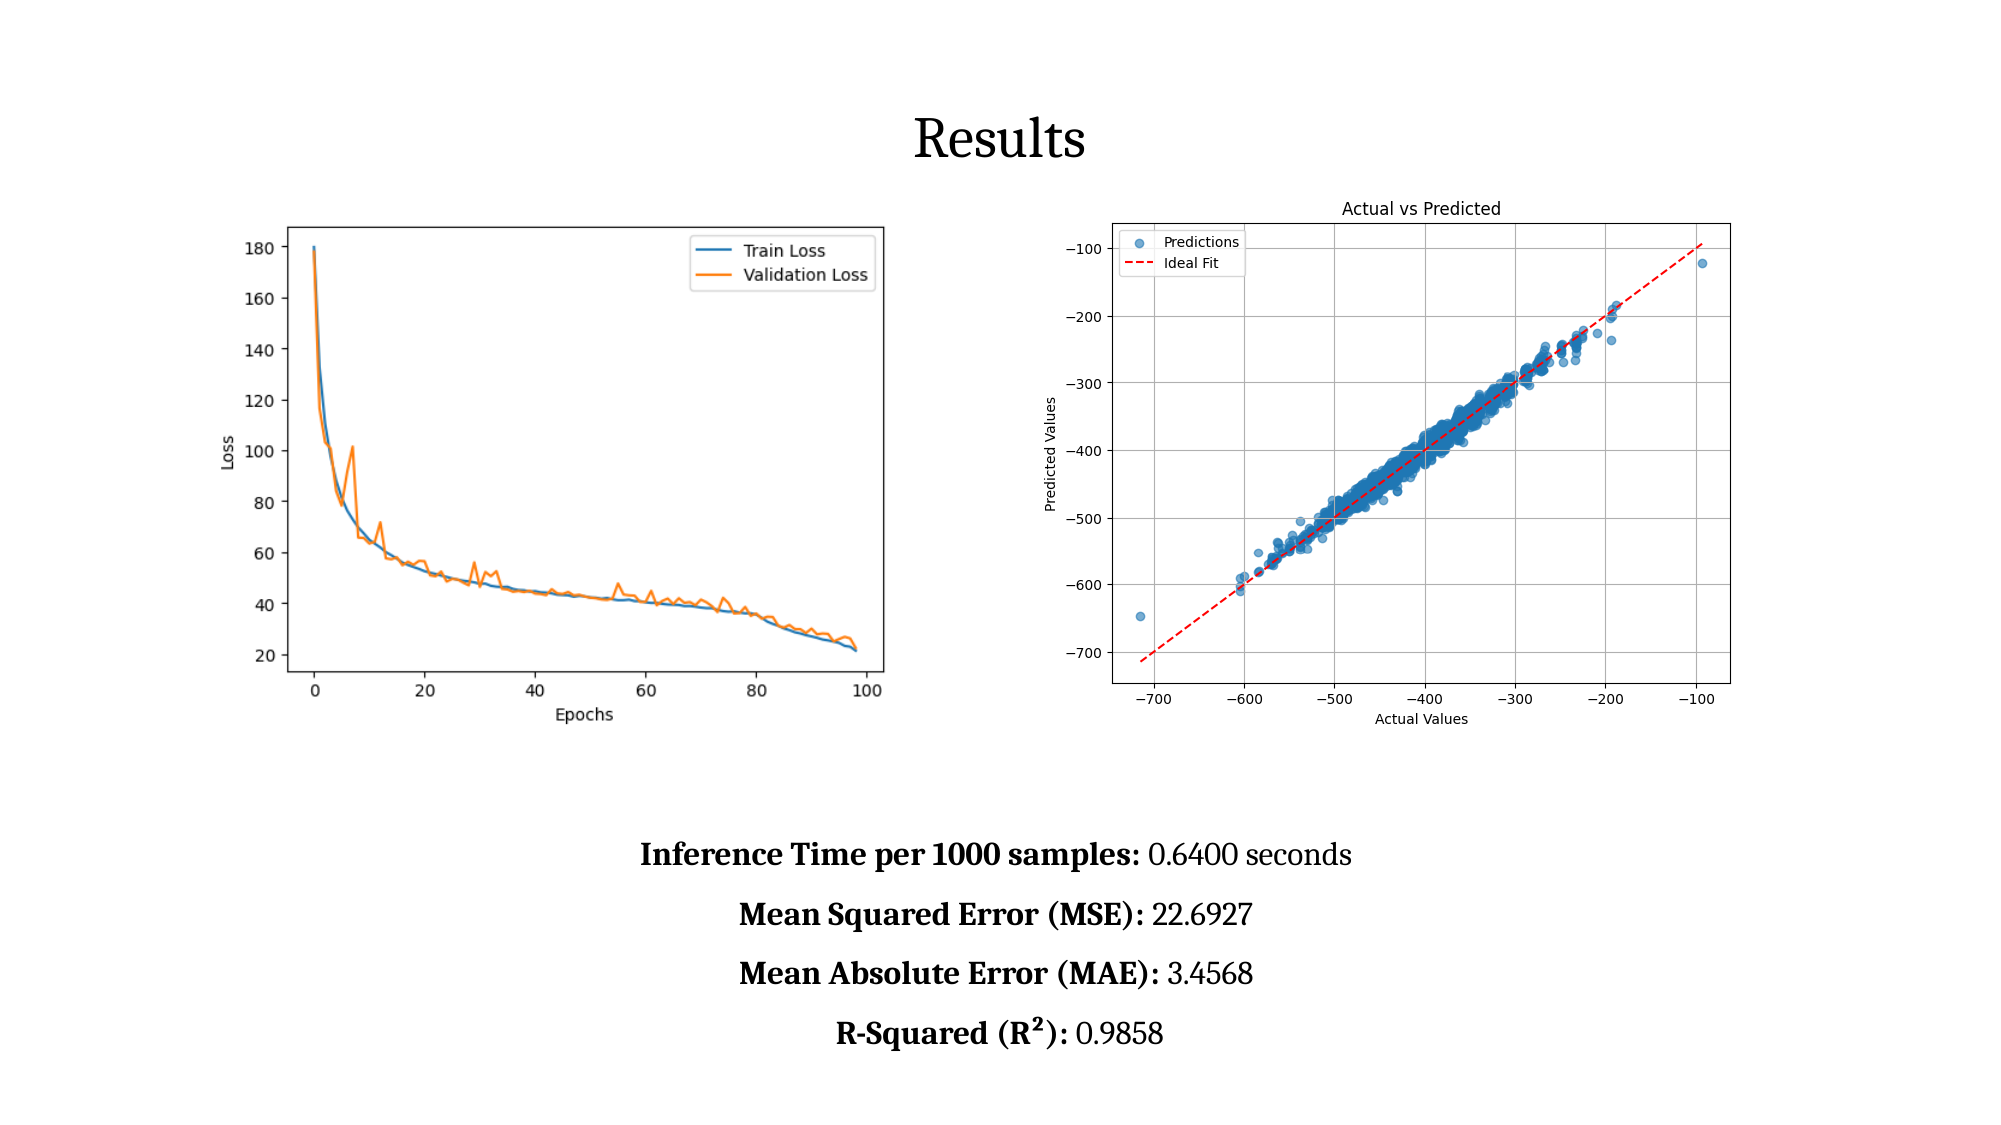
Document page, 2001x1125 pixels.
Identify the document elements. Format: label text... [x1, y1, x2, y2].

text_box Inference Time per 1000 samples: 0.6400 seconds Mean Squared Error (MSE): 22.6927 Mean Absolute Error (MAE): 3.4568 R-Squared (R²): 0.9858 [488, 804, 1512, 1059]
picture [1035, 191, 1739, 735]
title Results [137, 80, 1863, 198]
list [208, 216, 894, 735]
